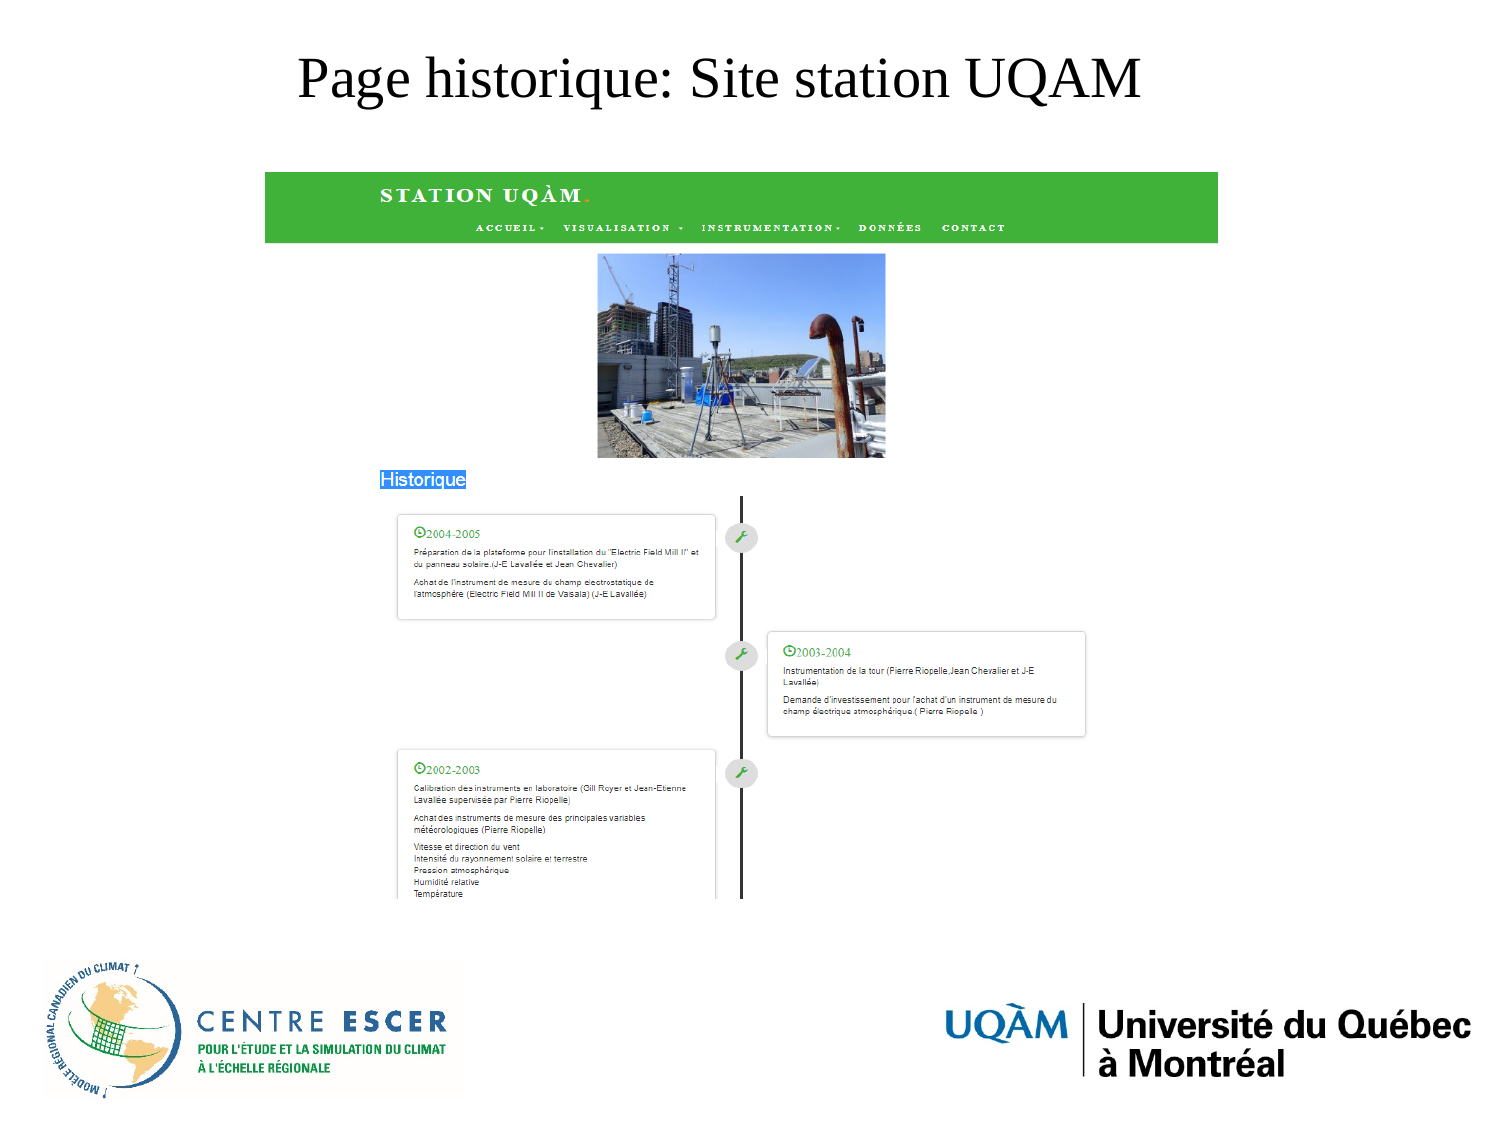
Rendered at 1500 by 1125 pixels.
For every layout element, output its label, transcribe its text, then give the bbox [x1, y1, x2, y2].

picture [918, 983, 1496, 1103]
text_box Page historique: Site station UQAM [0, 31, 1471, 187]
picture [265, 172, 1218, 900]
picture [43, 958, 465, 1099]
